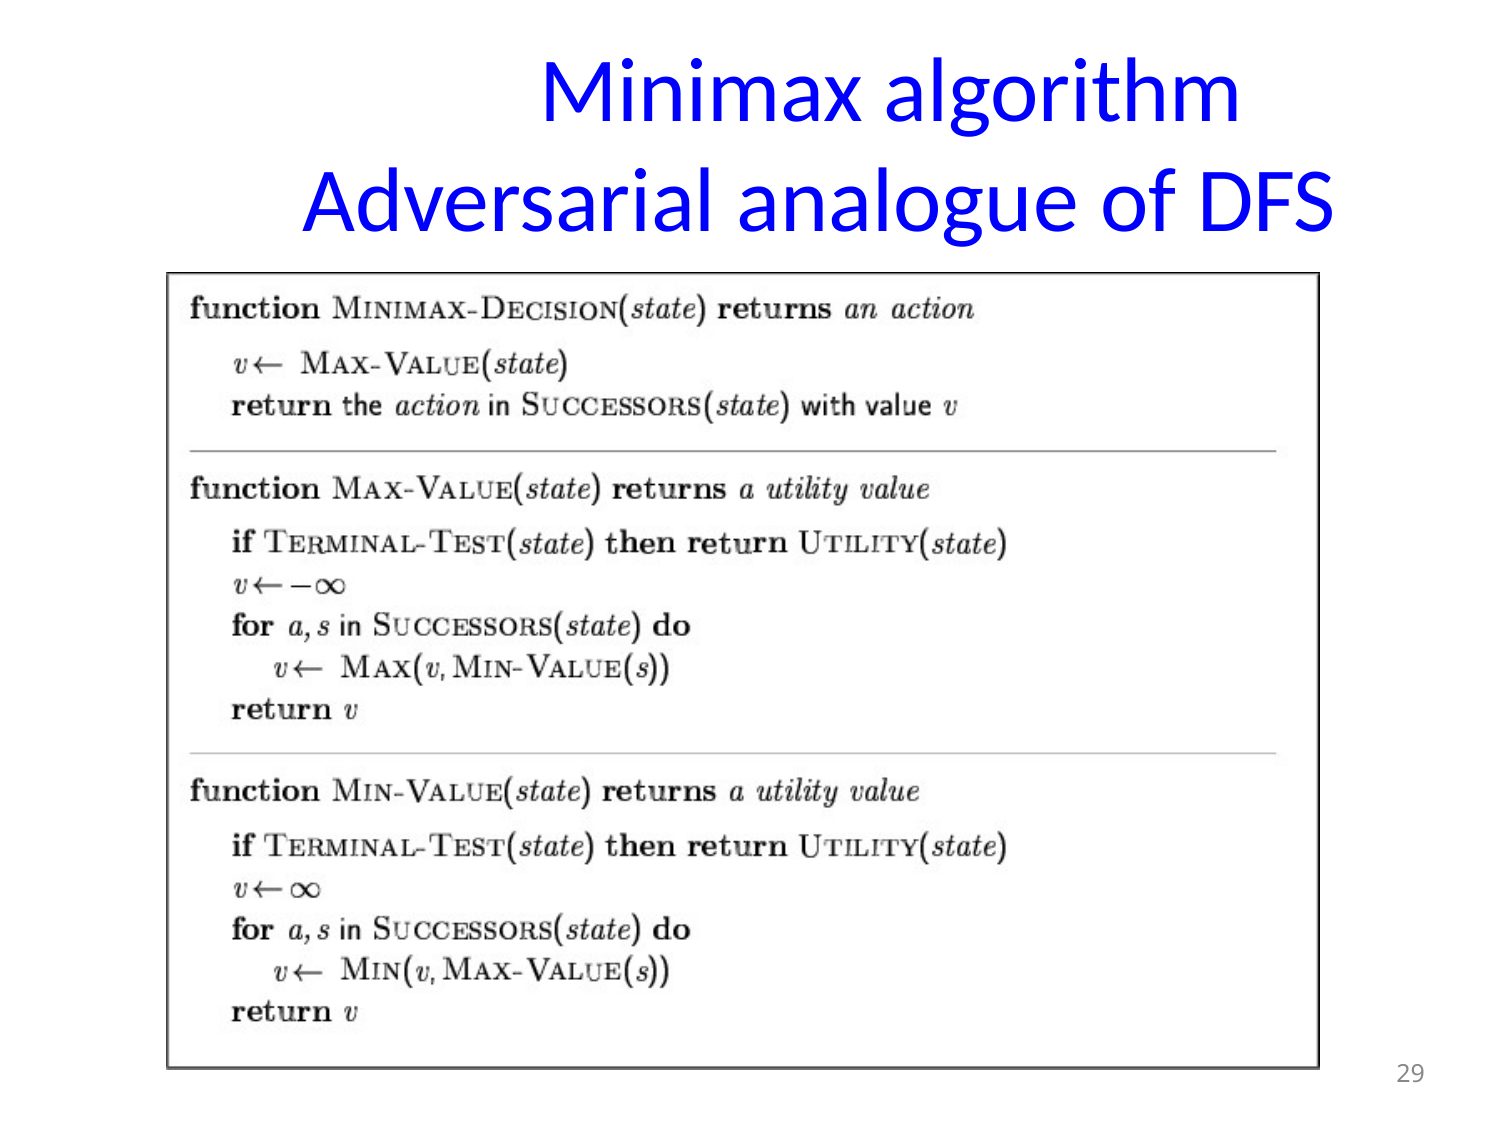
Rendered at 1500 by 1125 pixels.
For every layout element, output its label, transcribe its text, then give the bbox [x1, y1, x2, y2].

title Minimax algorithm Adversarial analogue of DFS [75, 27, 1425, 250]
slide_number 29 [1074, 746, 1425, 1125]
picture [166, 271, 1321, 1071]
